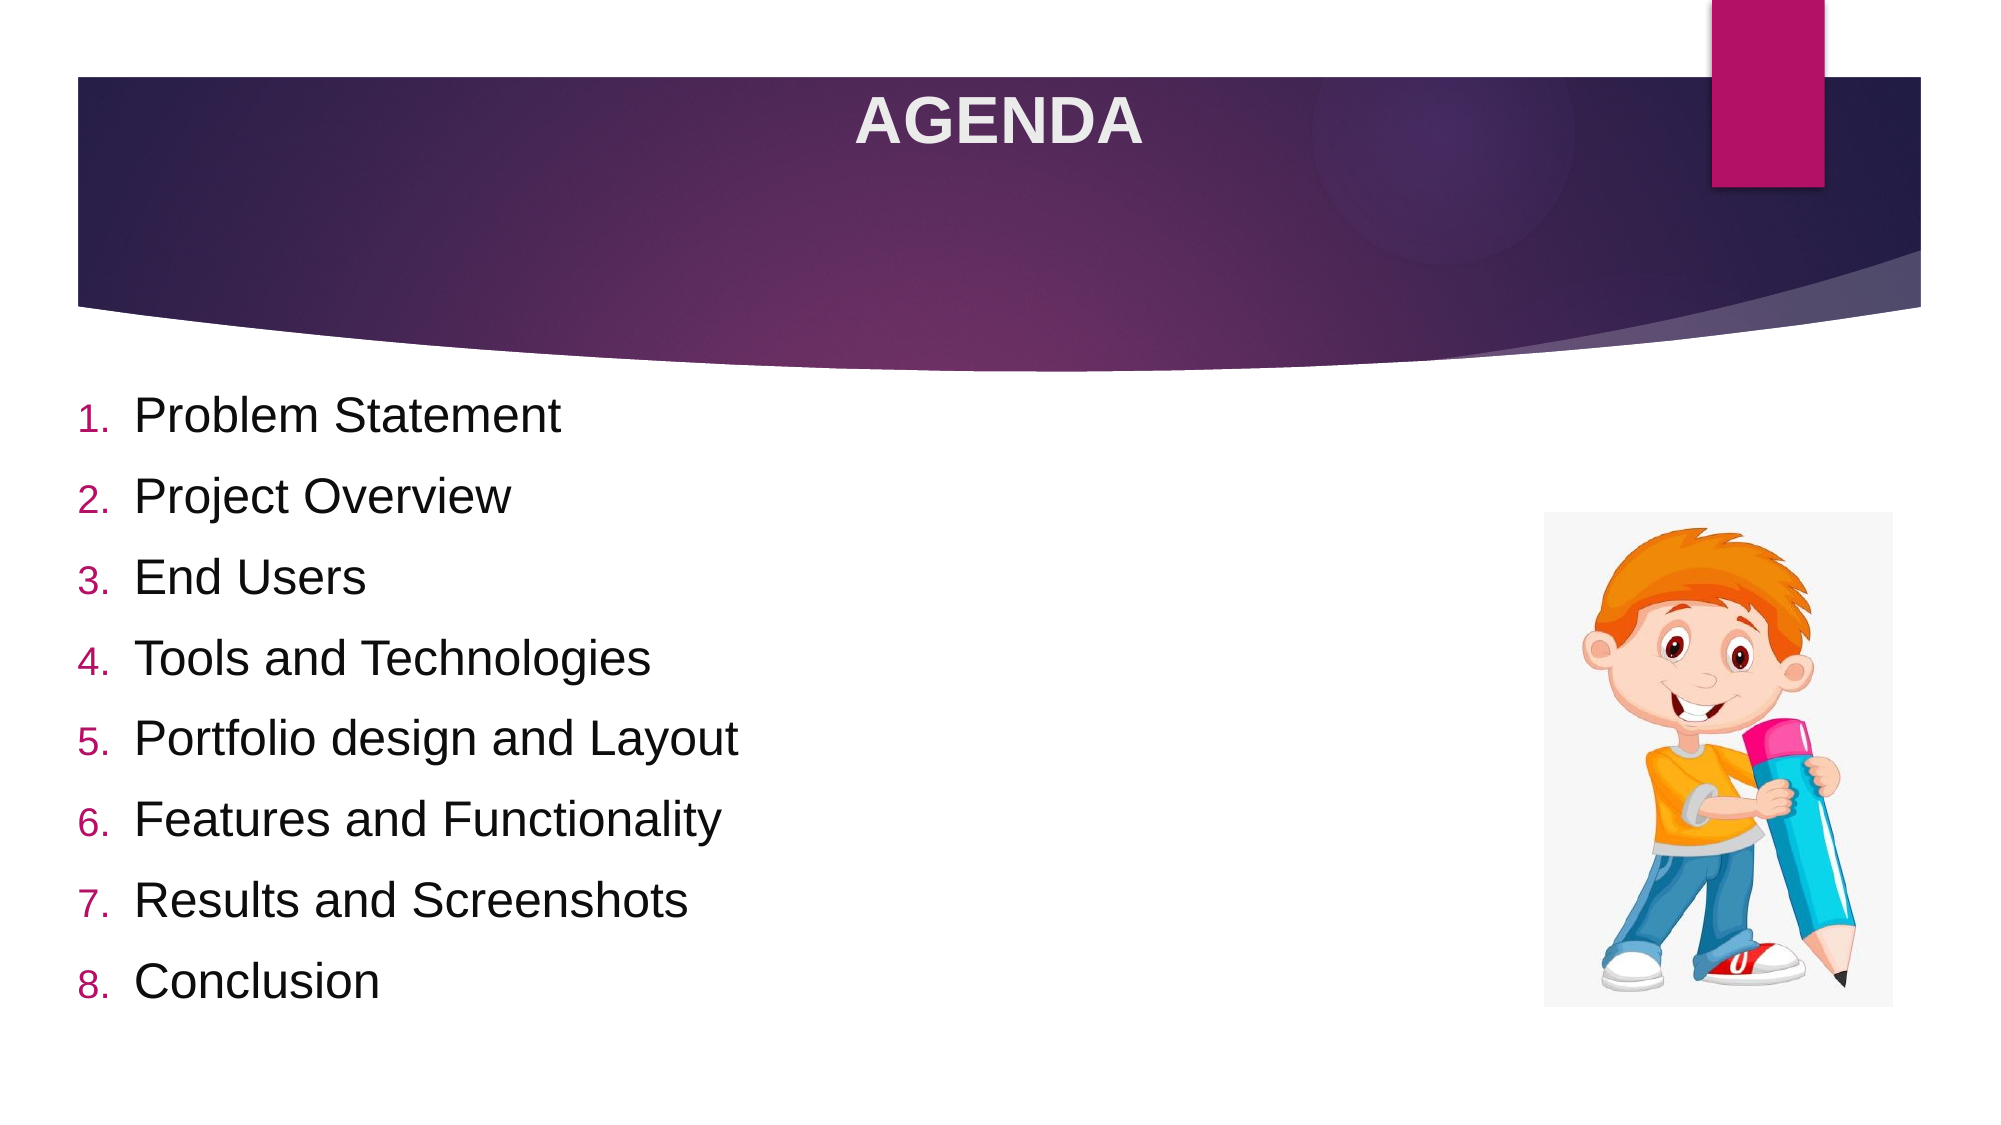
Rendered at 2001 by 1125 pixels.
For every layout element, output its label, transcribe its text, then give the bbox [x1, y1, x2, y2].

picture [1544, 512, 1893, 1007]
title AGENDA [281, 59, 1719, 175]
list Problem Statement Project Overview End Users Tools and Technologies Portfolio design and Layout Features and Functionality Results and Screenshots Conclusion [62, 375, 775, 1088]
